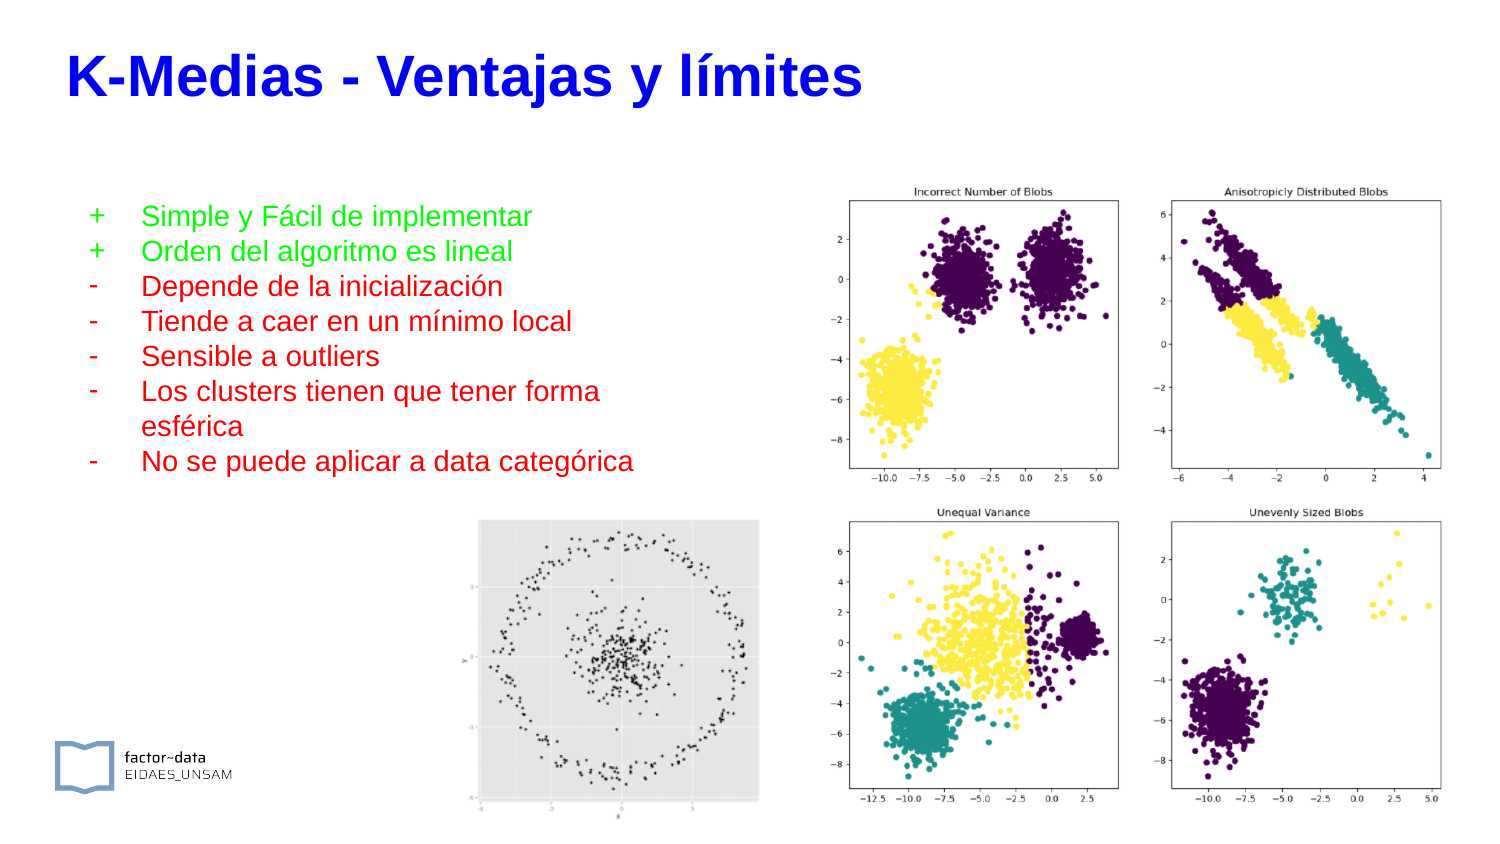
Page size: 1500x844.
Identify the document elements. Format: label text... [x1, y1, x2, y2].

text_box K-Medias - Ventajas y límites [51, 23, 1500, 117]
picture [44, 730, 240, 803]
picture [826, 182, 1450, 810]
text_box Simple y Fácil de implementar Orden del algoritmo es lineal Depende de la inicialización Tiende a caer en un mínimo local Sensible a outliers Los clusters tienen que tener forma esférica No se puede aplicar a data categórica [51, 182, 695, 493]
picture [454, 510, 768, 825]
